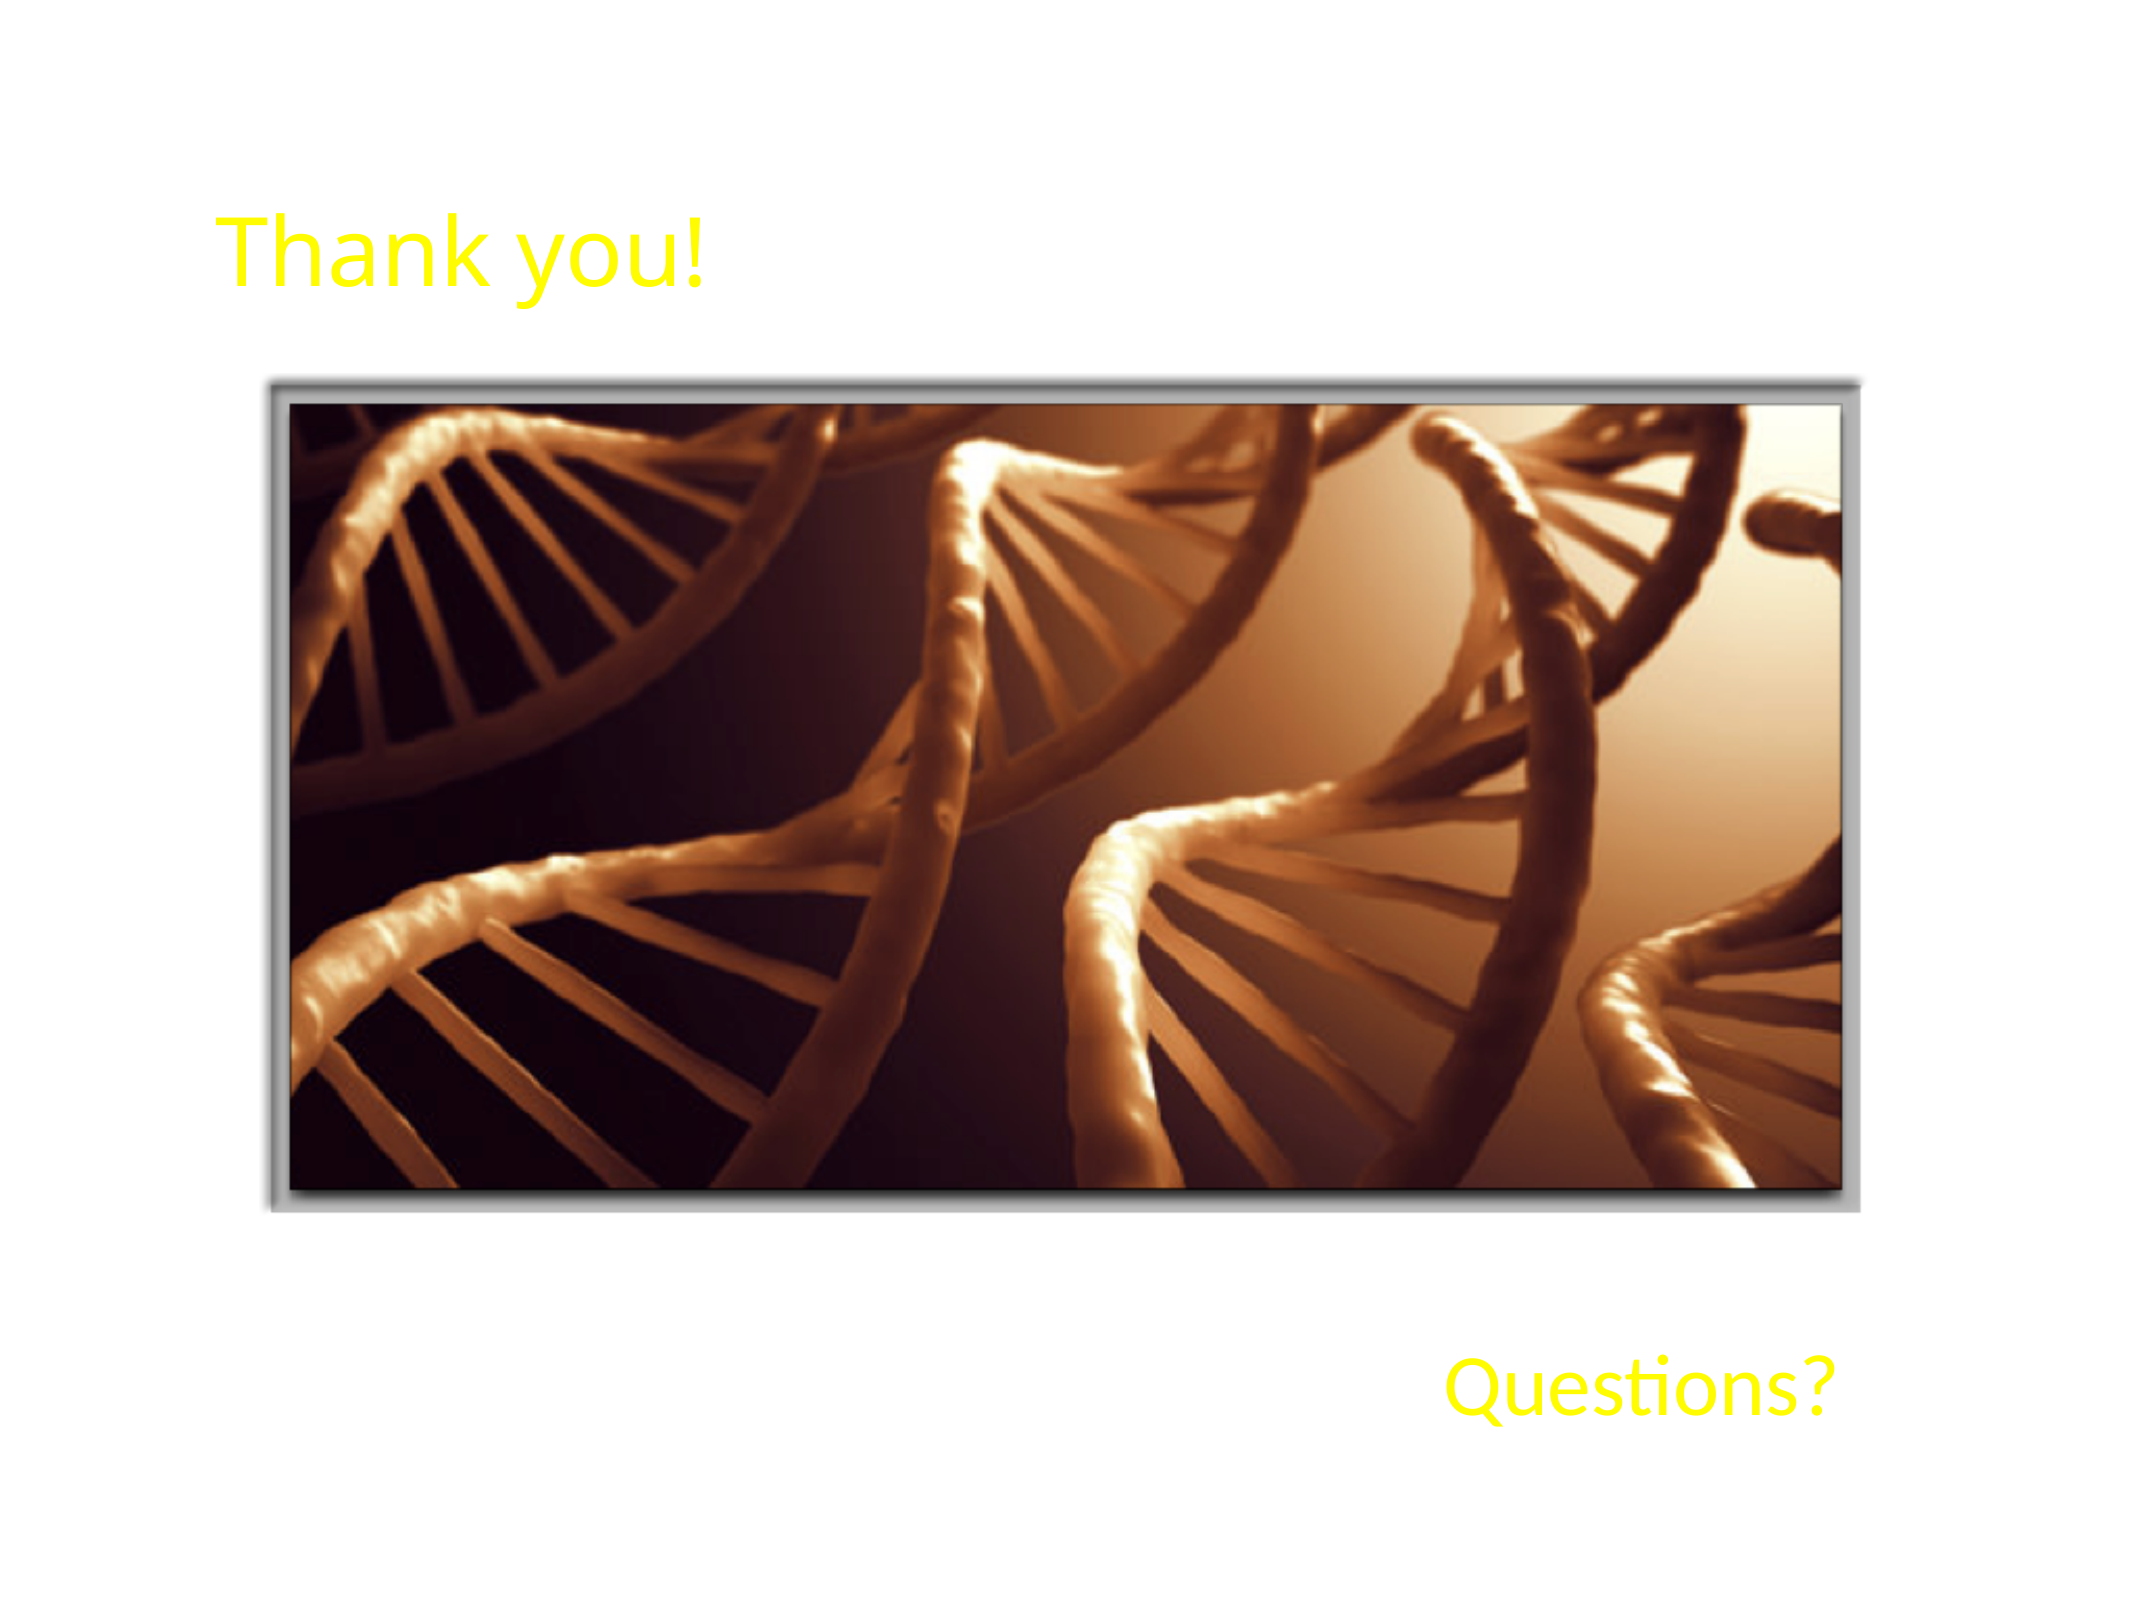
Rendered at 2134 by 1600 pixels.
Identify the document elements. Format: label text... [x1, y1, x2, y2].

picture [259, 373, 1874, 1227]
title Thank you! [0, 114, 1413, 316]
text_box Questions? [1298, 1319, 1986, 1441]
